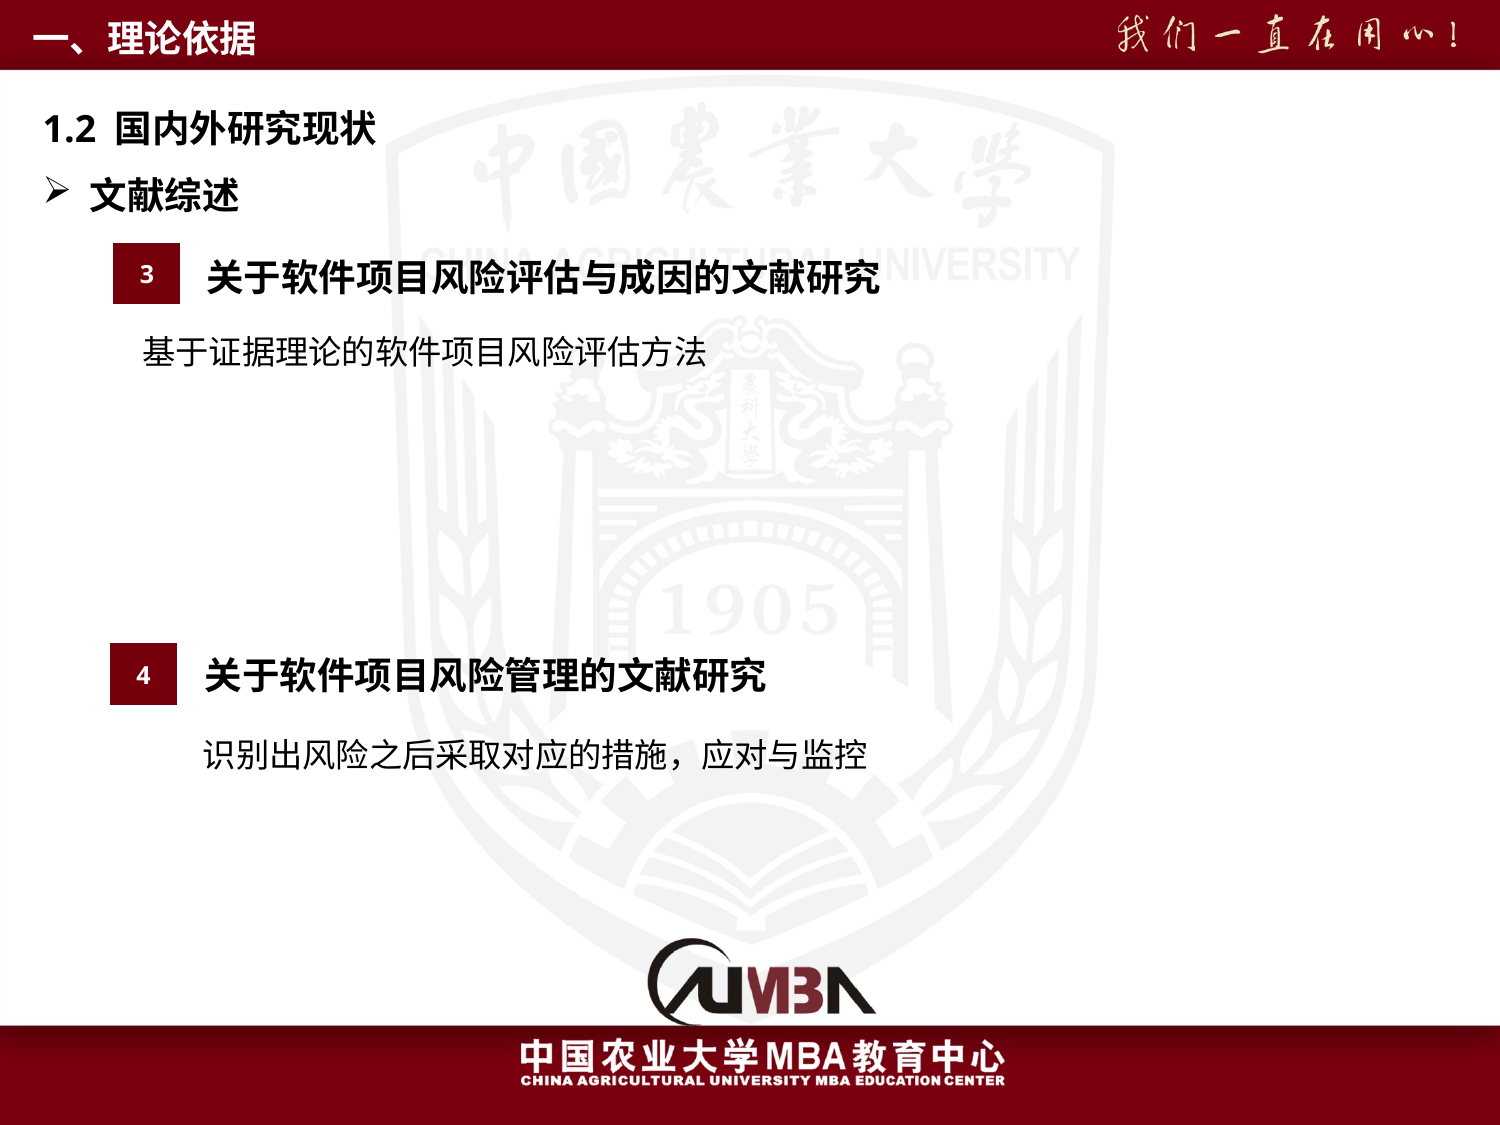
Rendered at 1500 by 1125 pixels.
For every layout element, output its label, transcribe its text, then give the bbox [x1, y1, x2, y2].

text_box 关于软件项目风险评估与成因的文献研究 [191, 246, 976, 301]
text_box 1.2 国内外研究现状 文献综述 [27, 74, 502, 225]
text_box 基于证据理论的软件项目风险评估方法 [122, 301, 1415, 543]
text_box 关于软件项目风险管理的文献研究 [189, 644, 1115, 704]
text_box 识别出风险之后采取对应的措施，应对与监控 [130, 704, 1415, 868]
picture [0, 0, 1500, 1125]
text_box 一、理论依据 [17, 7, 387, 67]
text_box 4 [110, 643, 177, 705]
text_box 3 [114, 243, 180, 304]
